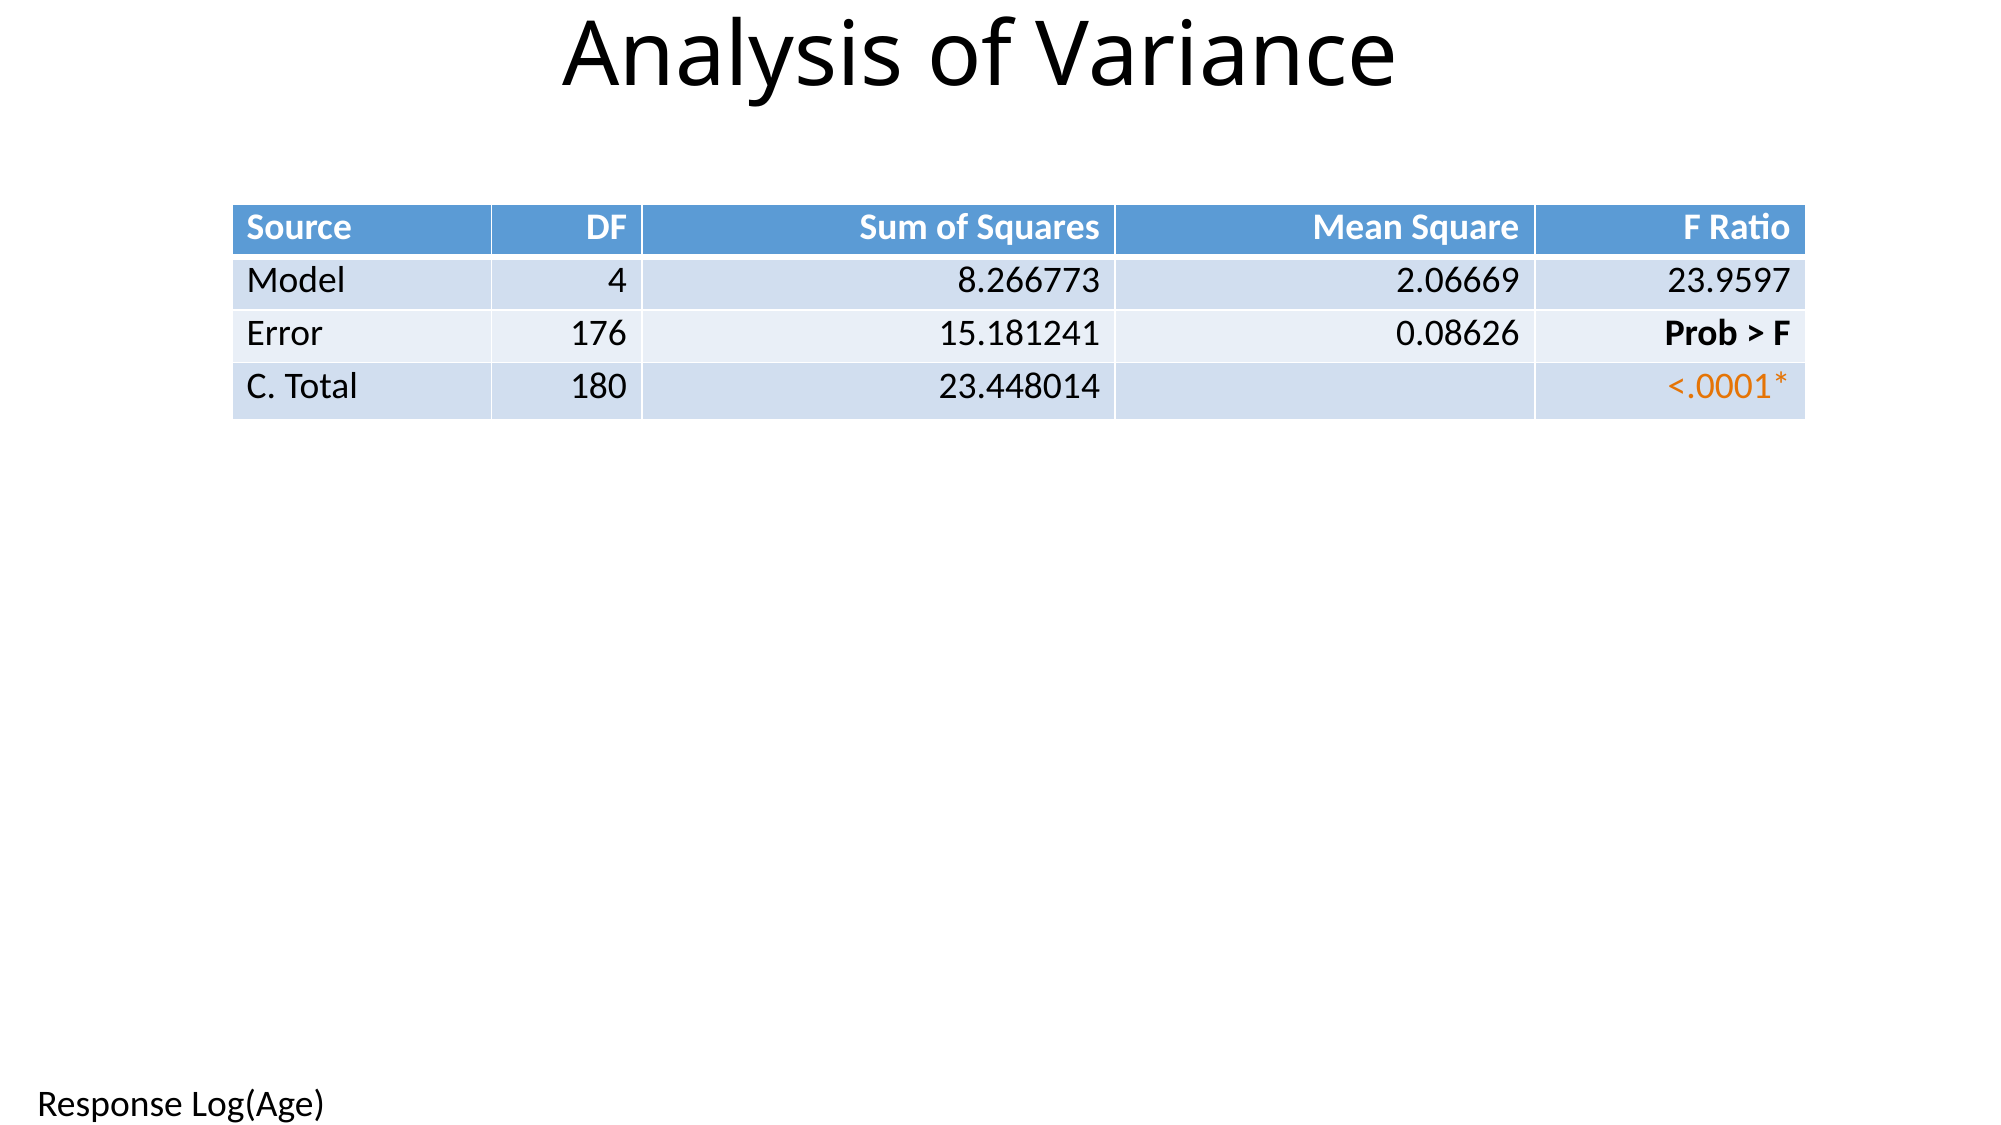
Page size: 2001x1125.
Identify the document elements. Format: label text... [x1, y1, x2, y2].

table_header Source [233, 205, 491, 254]
table_cell 180 [492, 363, 641, 419]
table_cell Error [233, 311, 491, 362]
table_cell 176 [492, 311, 641, 362]
table_header Sum of Squares [643, 205, 1114, 254]
table_cell 23.9597 [1536, 260, 1805, 309]
table_cell <.0001* [1536, 363, 1805, 419]
text_box Response Log(Age) [37, 1079, 326, 1125]
table_header DF [492, 205, 641, 254]
table_cell 15.181241 [643, 311, 1114, 362]
title Analysis of Variance [0, 0, 1963, 113]
table_header Mean Square [1116, 205, 1534, 254]
table_cell 4 [492, 260, 641, 309]
table_cell 23.448014 [643, 363, 1114, 419]
table_cell C. Total [233, 363, 491, 419]
table_header F Ratio [1536, 205, 1805, 254]
table_cell 8.266773 [643, 260, 1114, 309]
table_cell 2.06669 [1116, 260, 1534, 309]
table_cell [1116, 363, 1534, 419]
table_cell Prob > F [1536, 311, 1805, 362]
table_cell Model [233, 260, 491, 309]
table_cell 0.08626 [1116, 311, 1534, 362]
